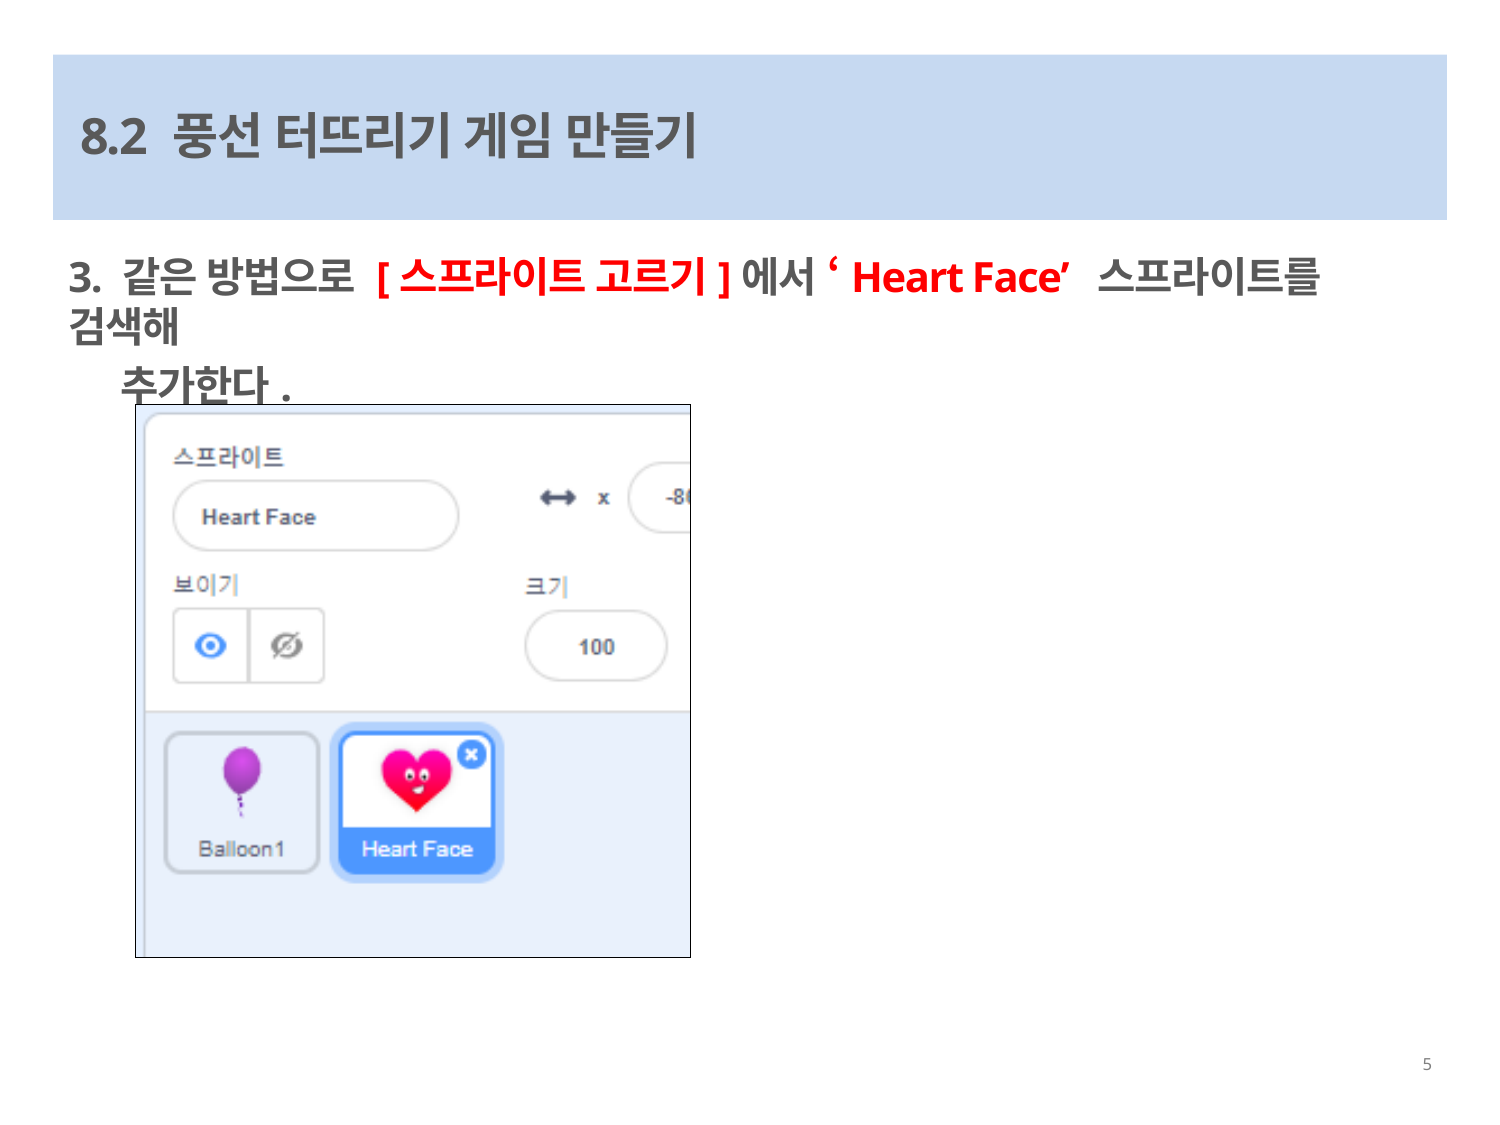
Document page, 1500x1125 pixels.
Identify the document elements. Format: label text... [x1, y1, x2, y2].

picture [135, 404, 692, 959]
title 8.2 풍선 터뜨리기 게임 만들기 [64, 30, 1340, 178]
list 3. 같은 방법으로 [스프라이트 고르기]에서 ‘Heart Face’ 스프라이트를 검색해 추가한다. [53, 243, 1447, 1041]
